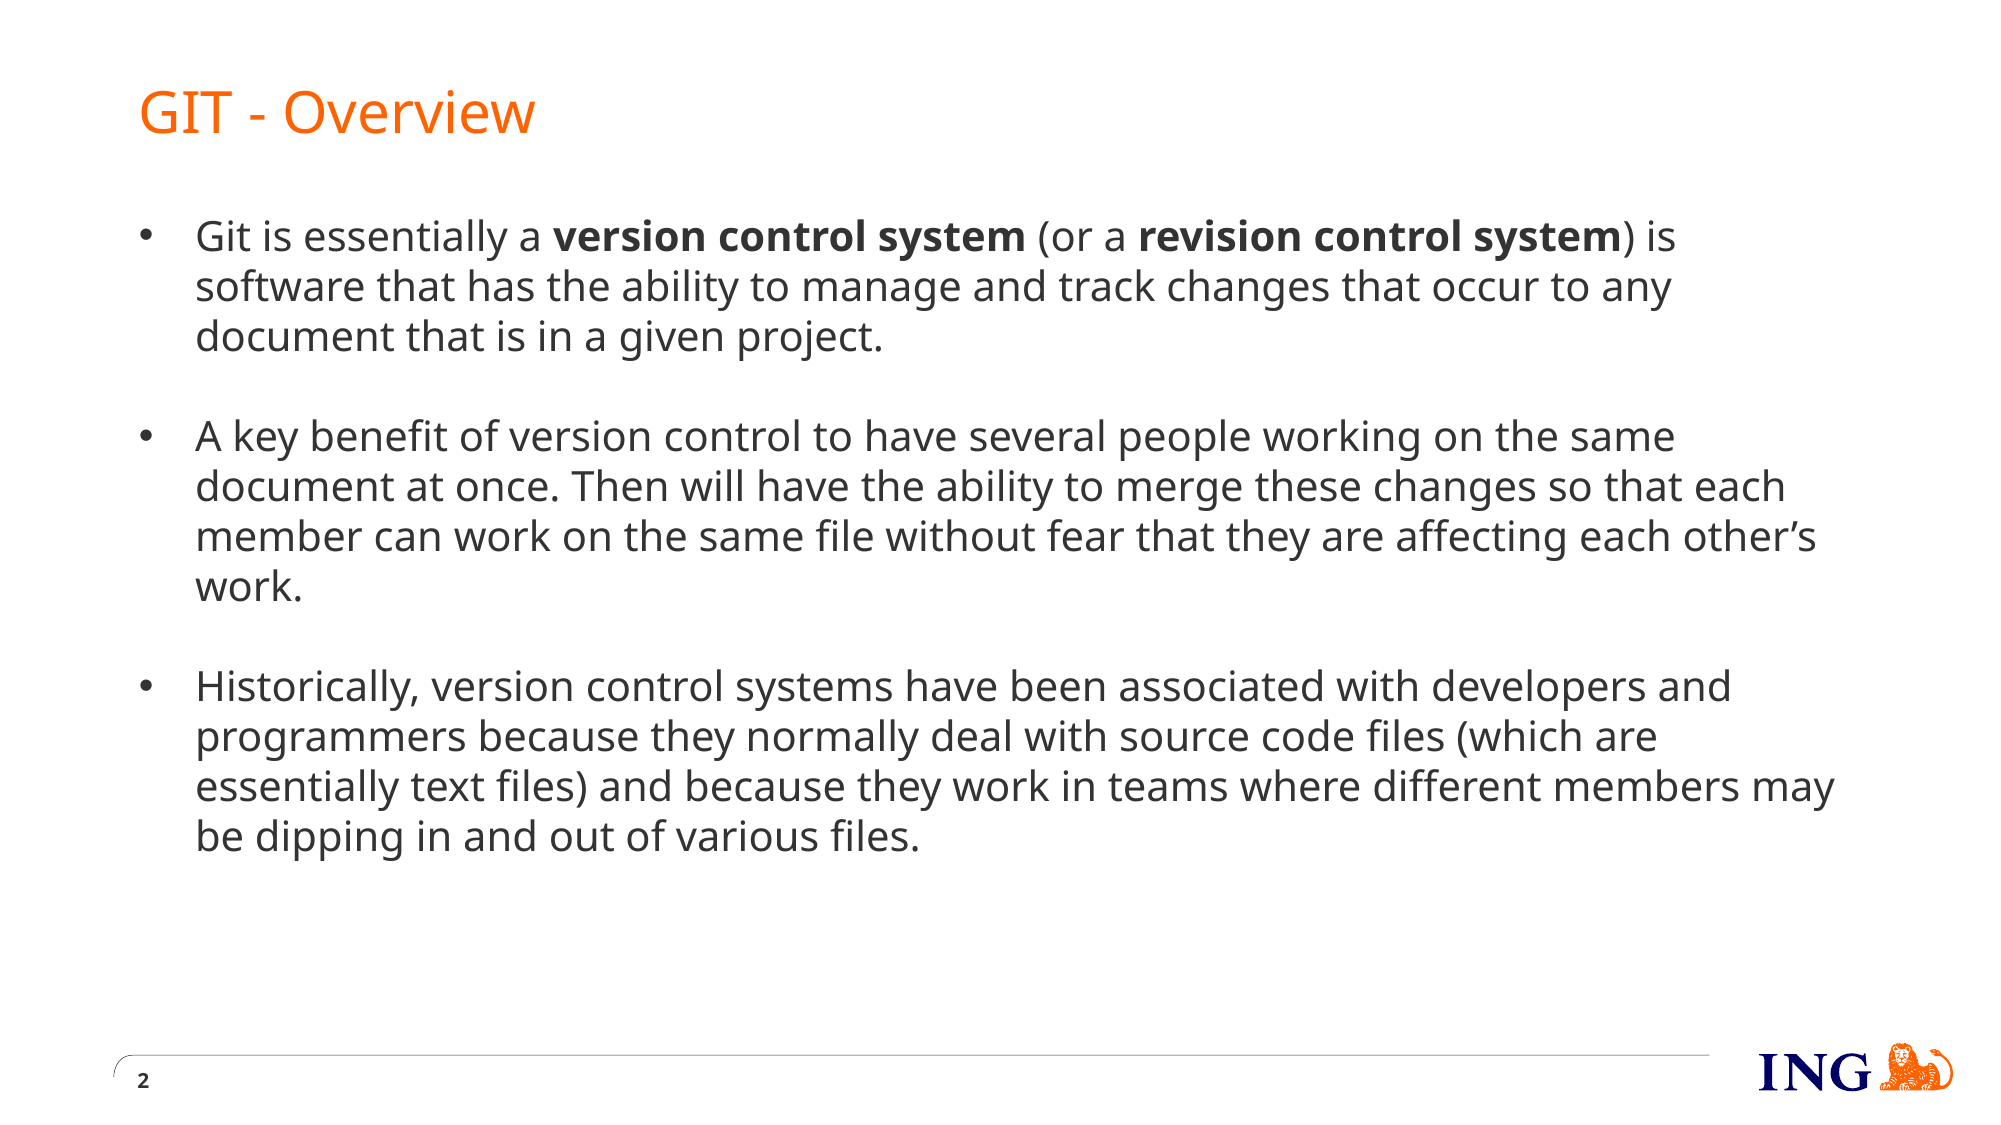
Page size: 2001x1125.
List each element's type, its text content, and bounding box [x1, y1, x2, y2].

title GIT - Overview [138, 46, 1858, 187]
list Git is essentially a version control system (or a revision control system) is software that has the ability to manage and track changes that occur to any document that is in a given project. A key benefit of version control to have several people working on the same document at once. Then will have the ability to merge these changes so that each member can work on the same file without fear that they are affecting each other’s work. Historically, version control systems have been associated with developers and programmers because they normally deal with source code files (which are essentially text files) and because they work in teams where different members may be dipping in and out of various files. [138, 209, 1858, 1018]
slide_number 2 [137, 1065, 219, 1097]
